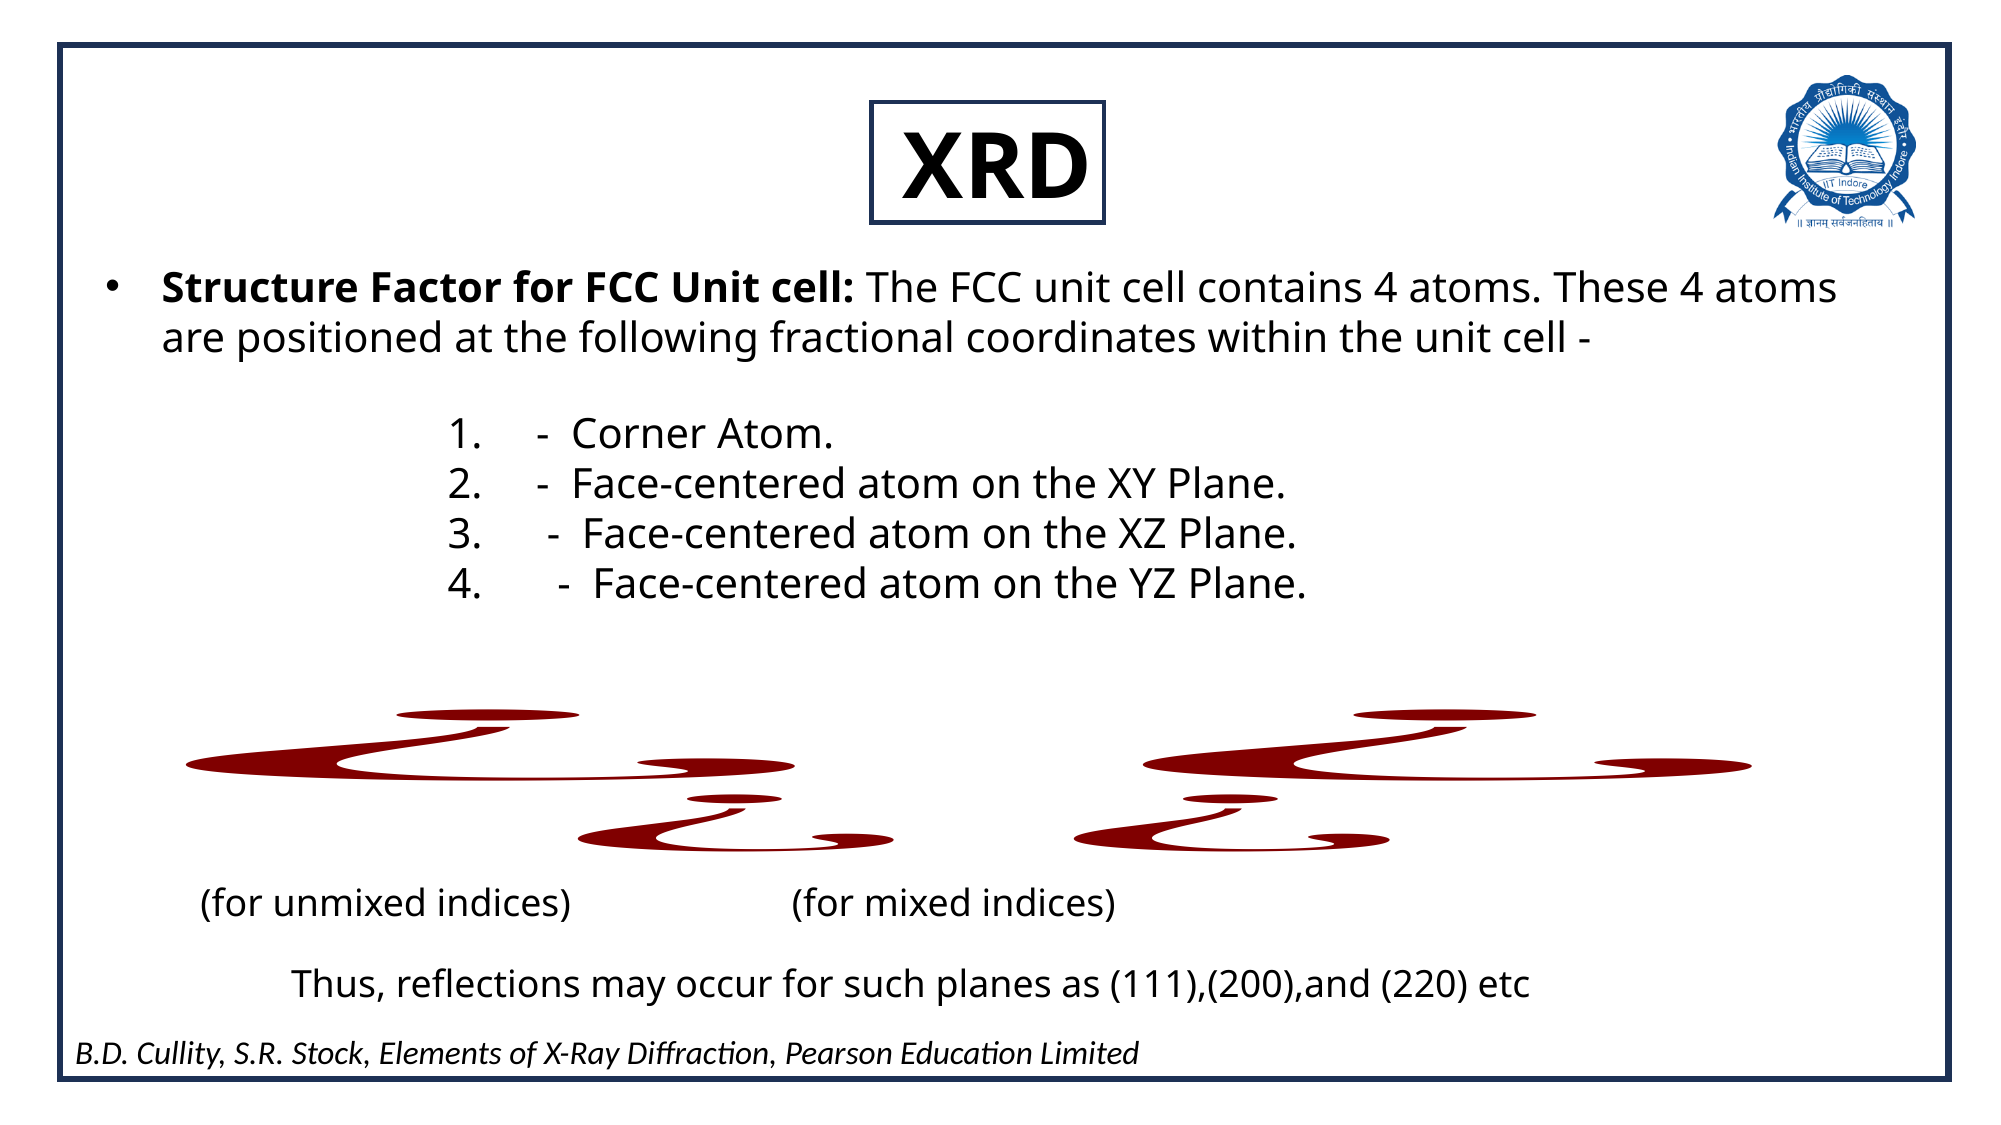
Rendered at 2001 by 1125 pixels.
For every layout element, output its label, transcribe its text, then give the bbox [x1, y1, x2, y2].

text_box XRD [888, 99, 1121, 224]
text_box [871, 101, 1105, 224]
picture [1773, 75, 1916, 229]
text_box Thus, reflections may occur for such planes as (111),(200),and (220) etc [276, 953, 1724, 1013]
text_box [59, 44, 1949, 1080]
text_box B.D. Cullity, S.R. Stock, Elements of X-Ray Diffraction, Pearson Education Limited [60, 1023, 1831, 1079]
text_box Structure Factor for FCC Unit cell: The FCC unit cell contains 4 atoms. These 4 atoms are positioned at the following fractional coordinates within the unit cell - [90, 253, 1918, 369]
